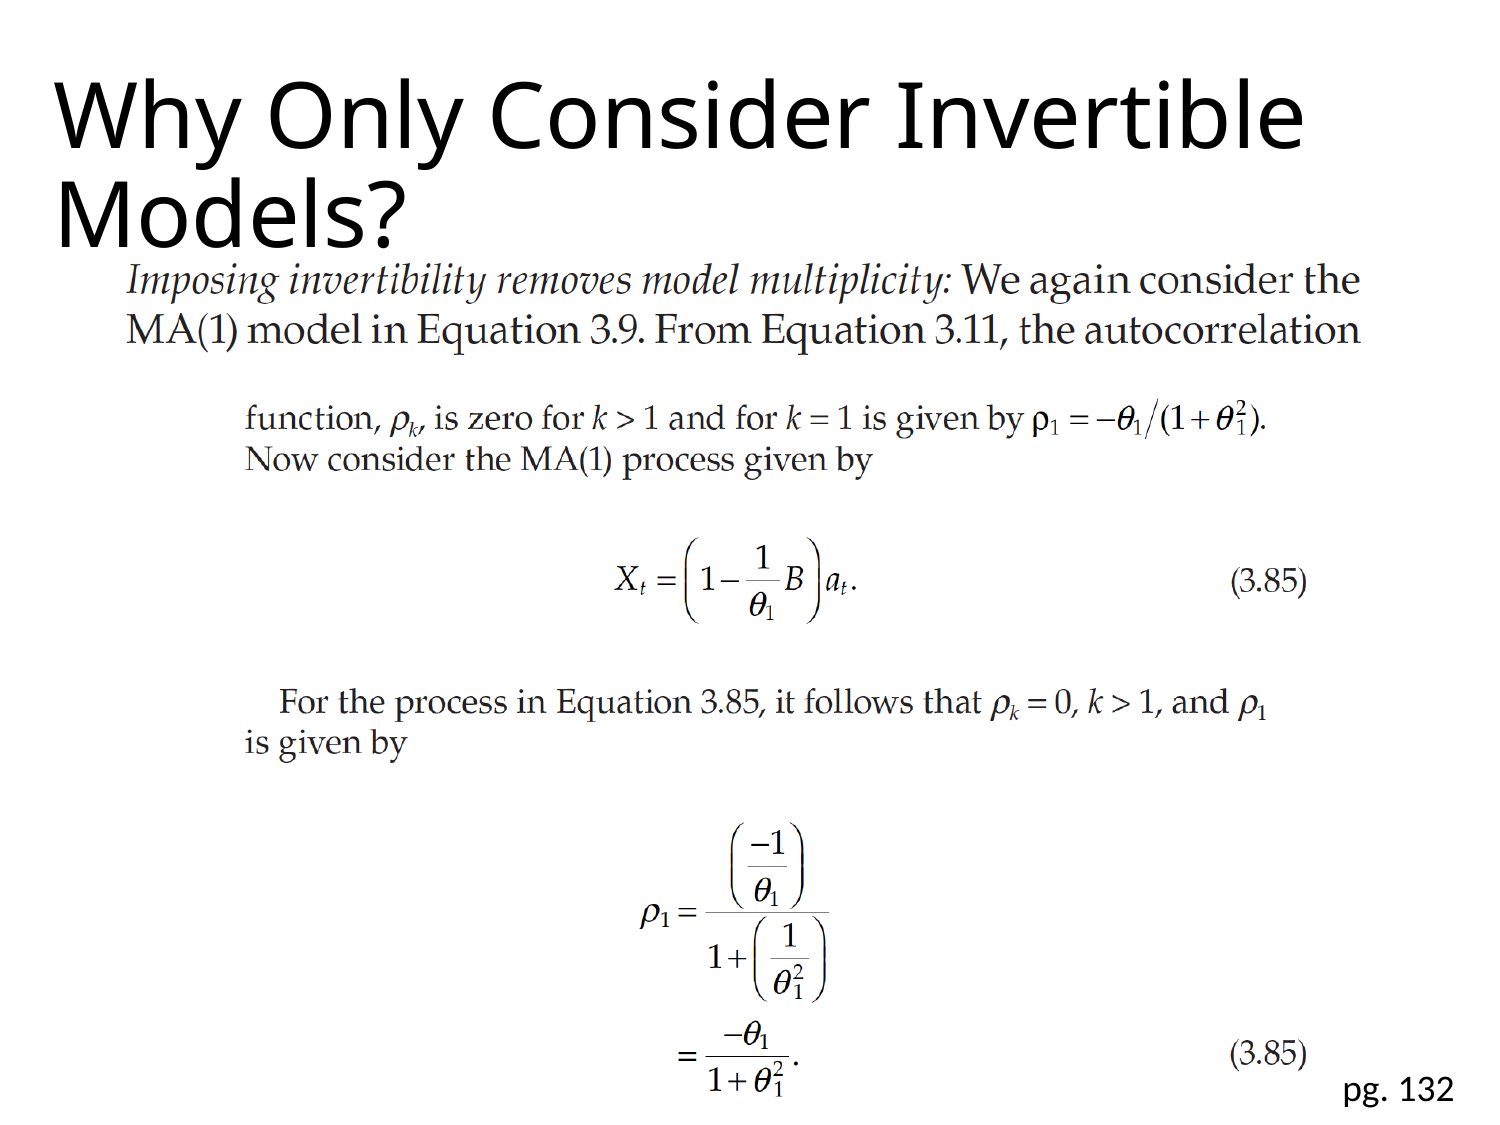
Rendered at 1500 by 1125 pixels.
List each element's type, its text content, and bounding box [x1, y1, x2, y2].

title Why Only Consider Invertible Models? [38, 59, 1500, 278]
picture [208, 366, 1340, 1119]
picture [114, 250, 1370, 356]
text_box pg. 132 [1340, 1056, 1500, 1117]
